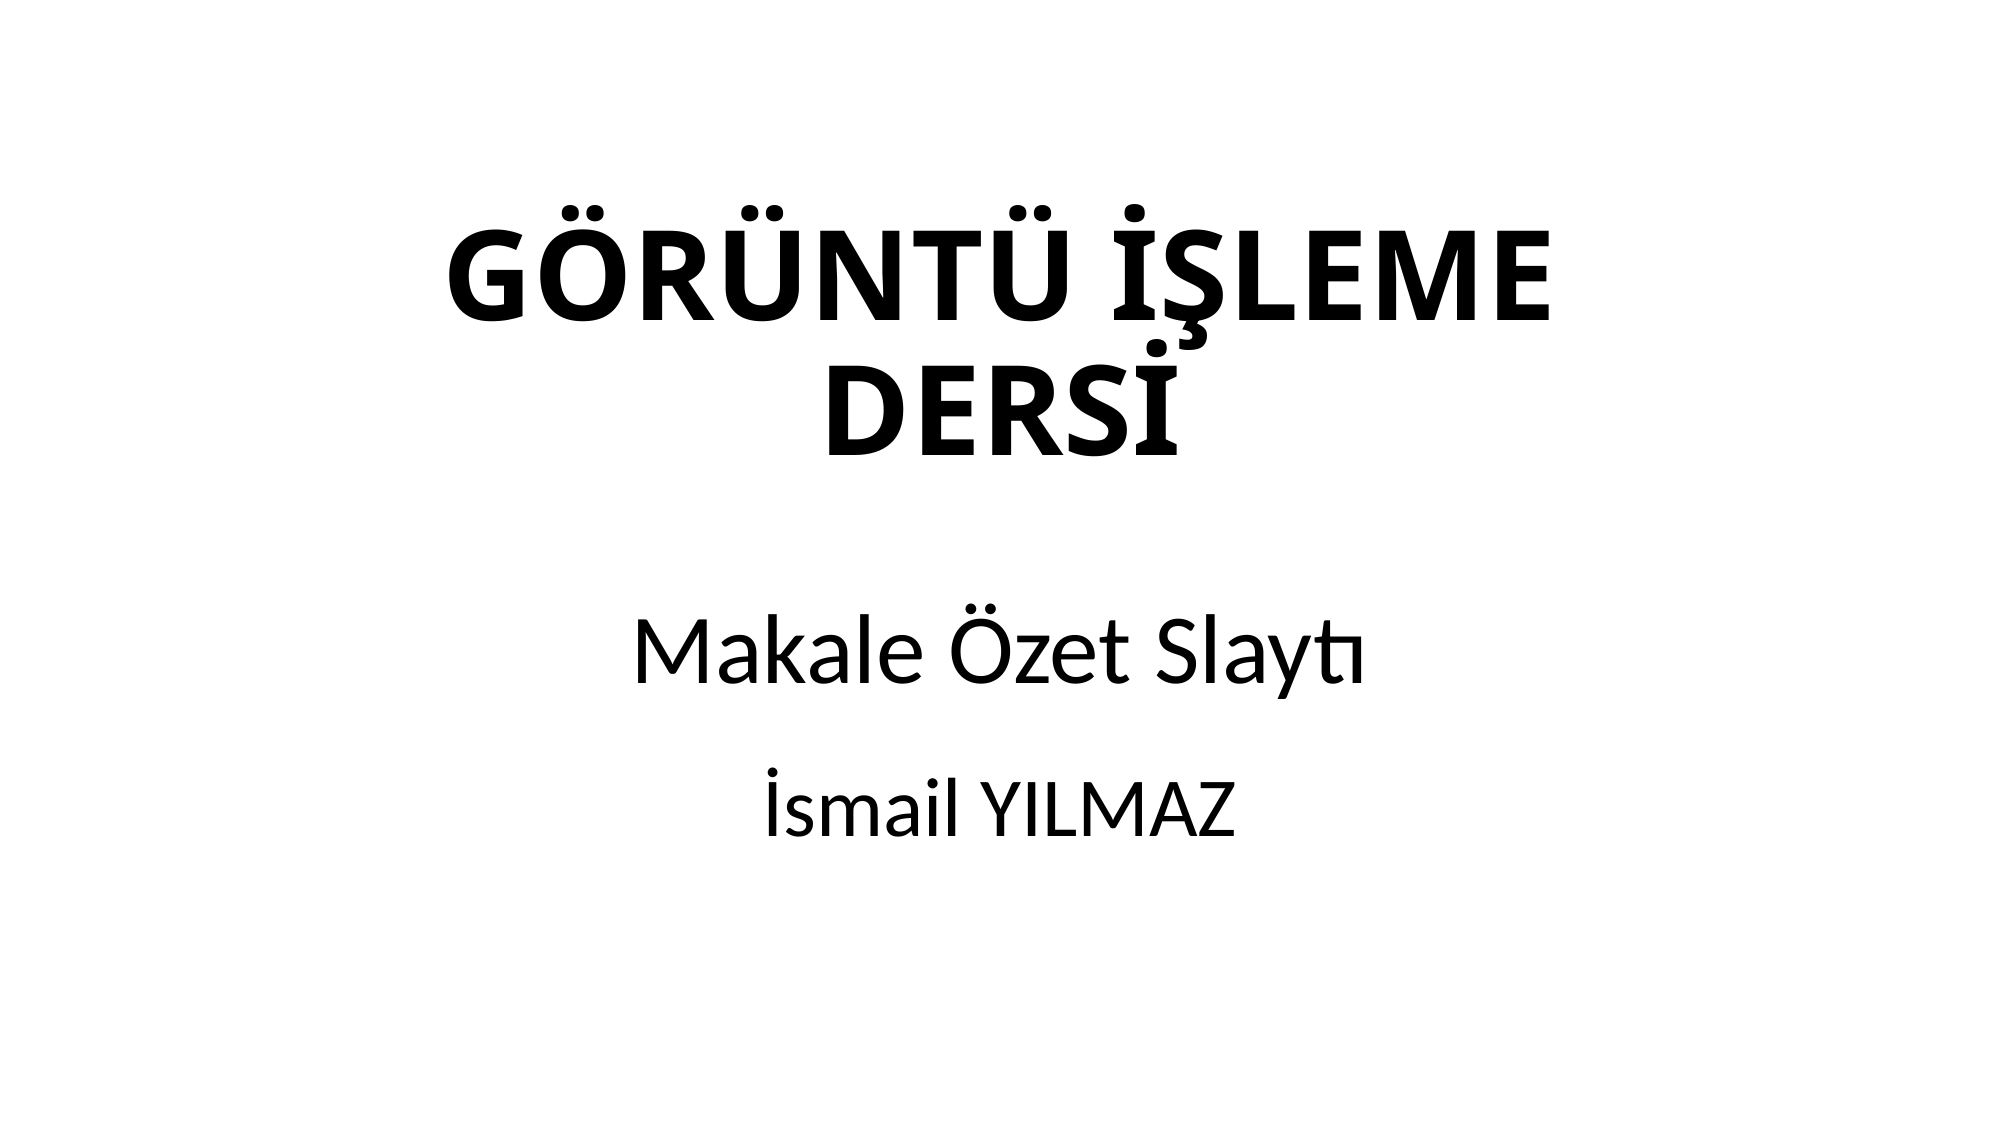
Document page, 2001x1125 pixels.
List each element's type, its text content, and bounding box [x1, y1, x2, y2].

title GÖRÜNTÜ İŞLEME DERSİ [249, 98, 1750, 490]
subtitle Makale Özet Slaytı İsmail YILMAZ [249, 590, 1750, 863]
